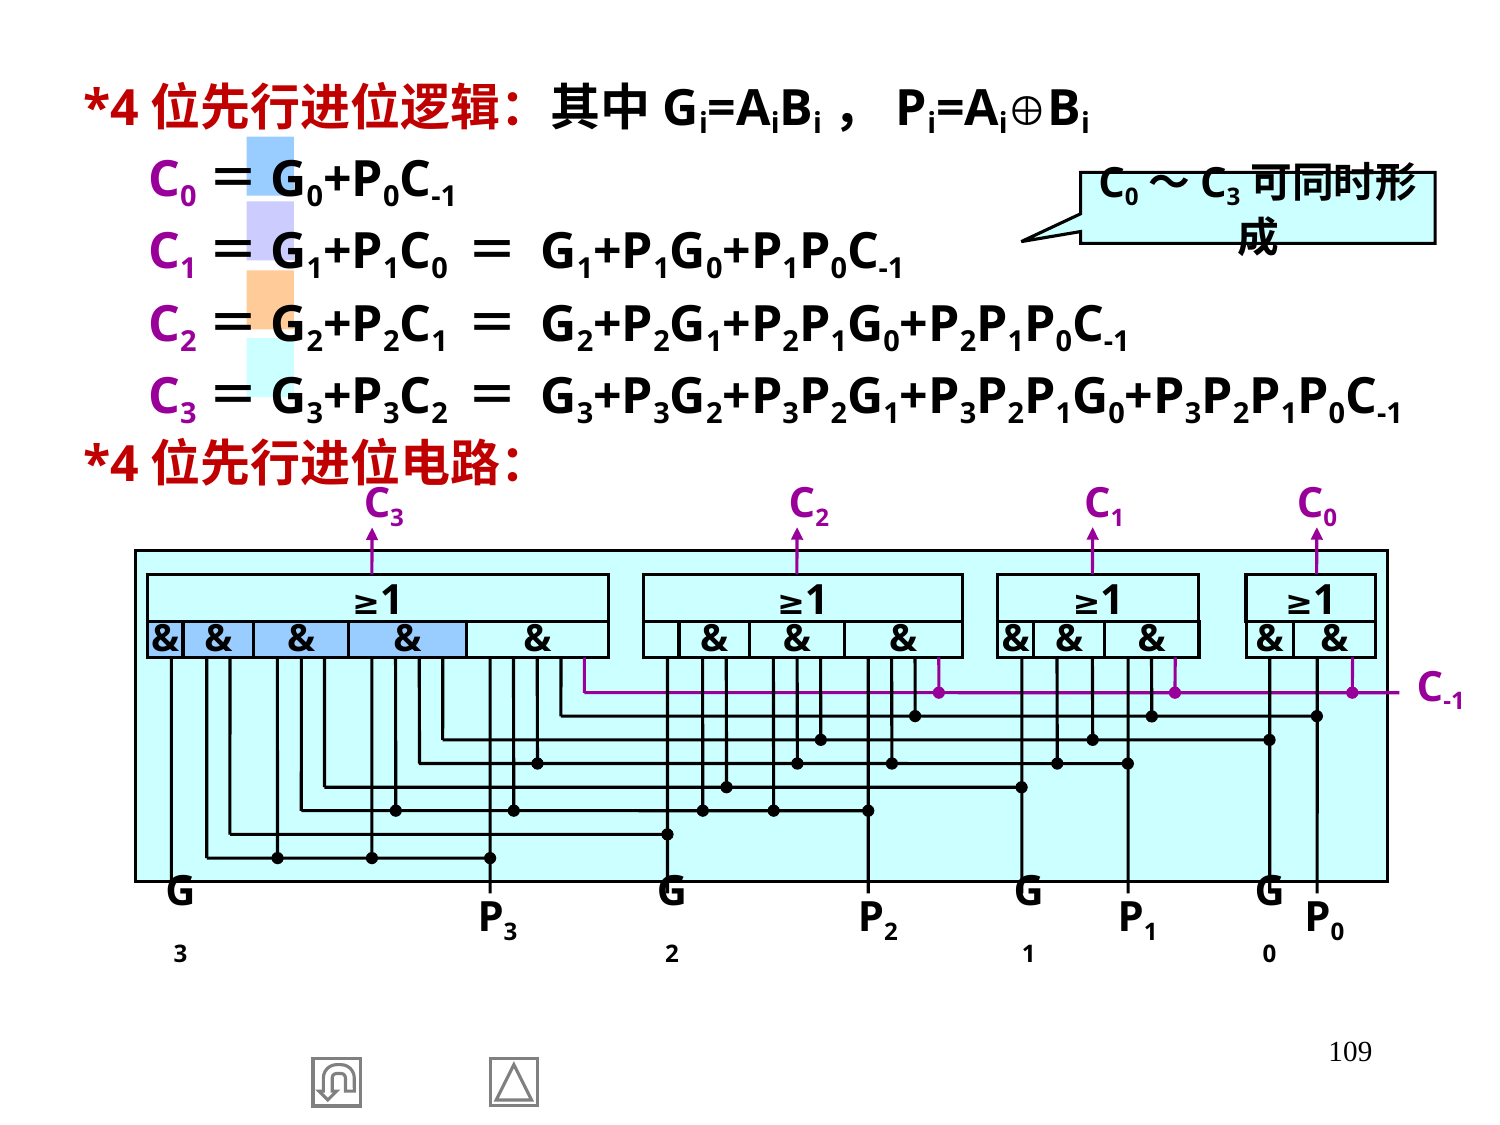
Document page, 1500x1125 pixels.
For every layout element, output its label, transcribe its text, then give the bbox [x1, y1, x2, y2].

text_box [490, 1058, 538, 1106]
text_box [135, 479, 1471, 941]
text_box [313, 1058, 361, 1106]
slide_number 109 [1074, 1024, 1388, 1101]
text_box *4位先行进位逻辑：其中Gi=AiBi，Pi=AiBi C0＝G0+P0C-1 C1＝G1+P1C0 ＝ G1+P1G0+P1P0C-1 C2＝G2+P2C1 ＝ G2+P2G1+P2P1G0+P2P1P0C-1 C3＝G3+P3C2 ＝ G3+P3G2+P3P2G1+P3P2P1G0+P3P2P1P0C-1 [29, 51, 1471, 437]
text_box *4位先行进位电路： [29, 437, 1471, 499]
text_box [246, 136, 295, 398]
